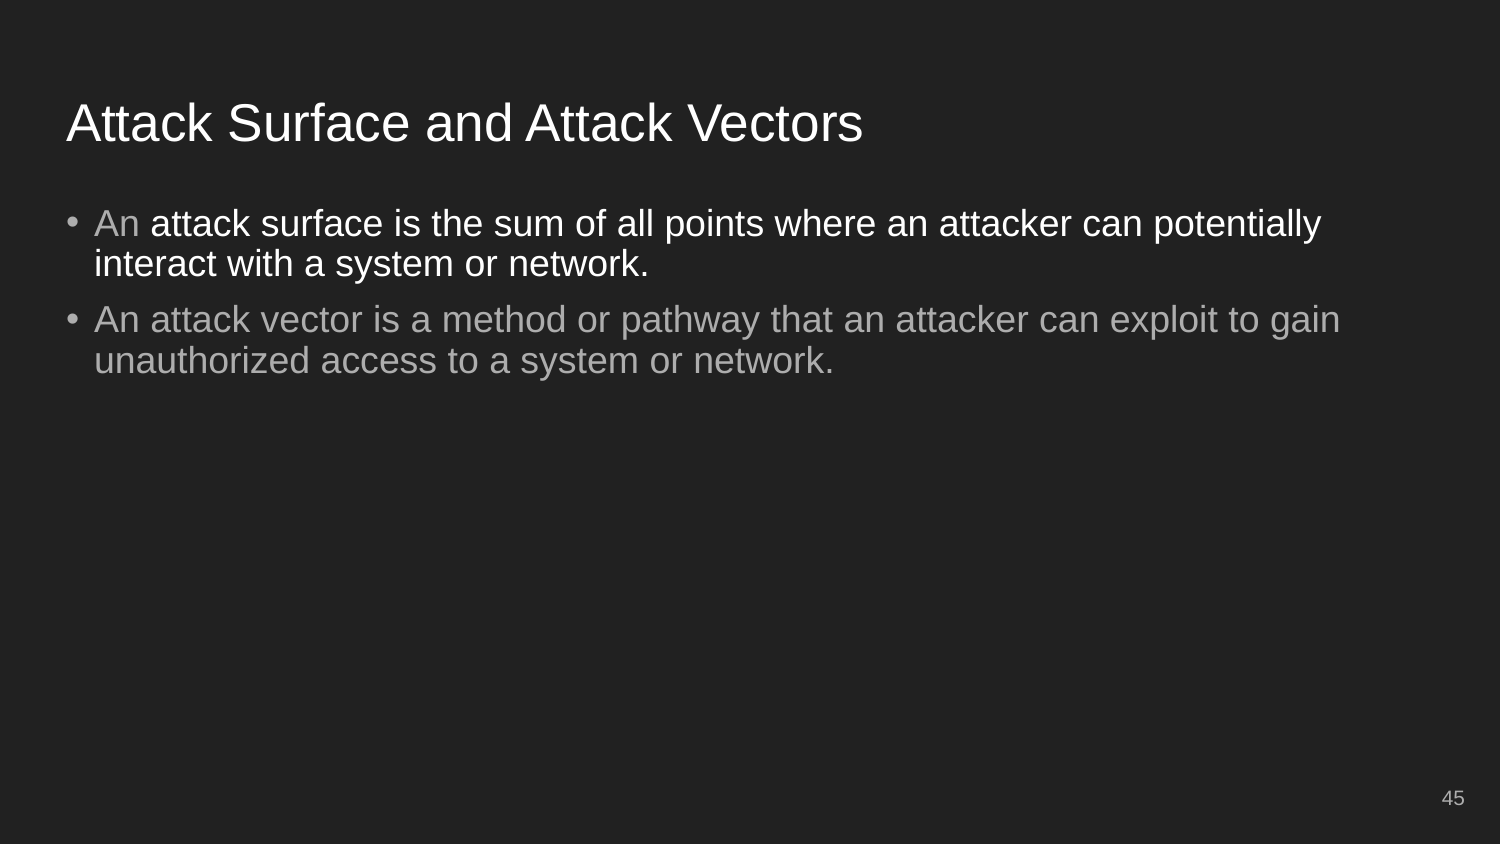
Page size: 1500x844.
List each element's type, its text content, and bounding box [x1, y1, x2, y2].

list An attack surface is the sum of all points where an attacker can potentially interact with a system or network. An attack vector is a method or pathway that an attacker can exploit to gain unauthorized access to a system or network. [51, 189, 1449, 750]
title Attack Surface and Attack Vectors [51, 72, 1449, 167]
slide_number 45 [1389, 764, 1480, 830]
